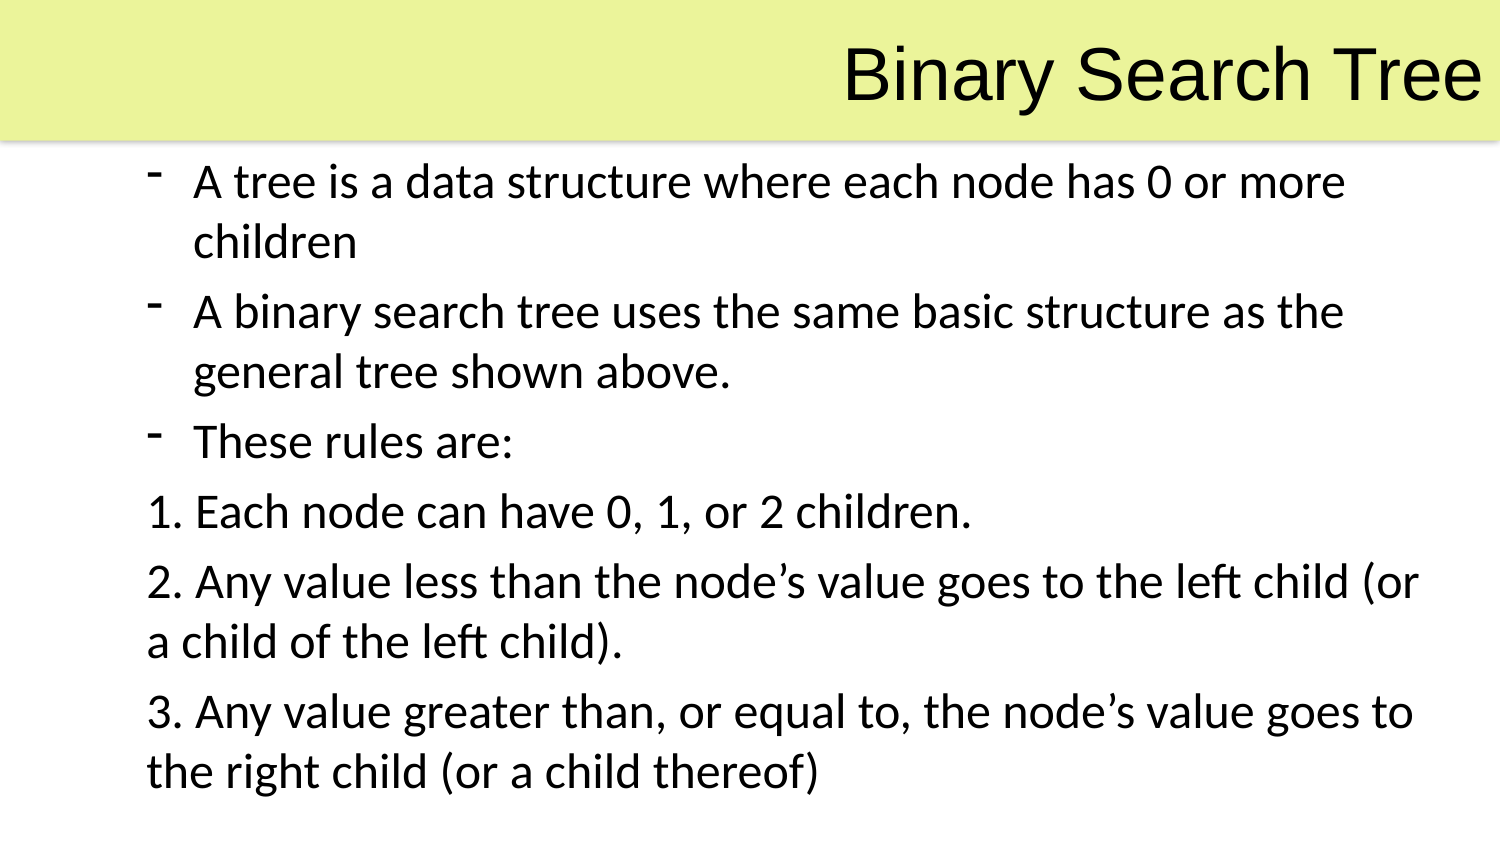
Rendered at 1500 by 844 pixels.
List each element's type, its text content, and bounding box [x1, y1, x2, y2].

text_box Binary Search Tree [0, 0, 1500, 141]
list A tree is a data structure where each node has 0 or more children A binary search tree uses the same basic structure as the general tree shown above. These rules are: 1. Each node can have 0, 1, or 2 children. 2. Any value less than the node’s value goes to the left child (or a child of the left child). 3. Any value greater than, or equal to, the node’s value goes to the right child (or a child thereof) [56, 149, 1444, 816]
